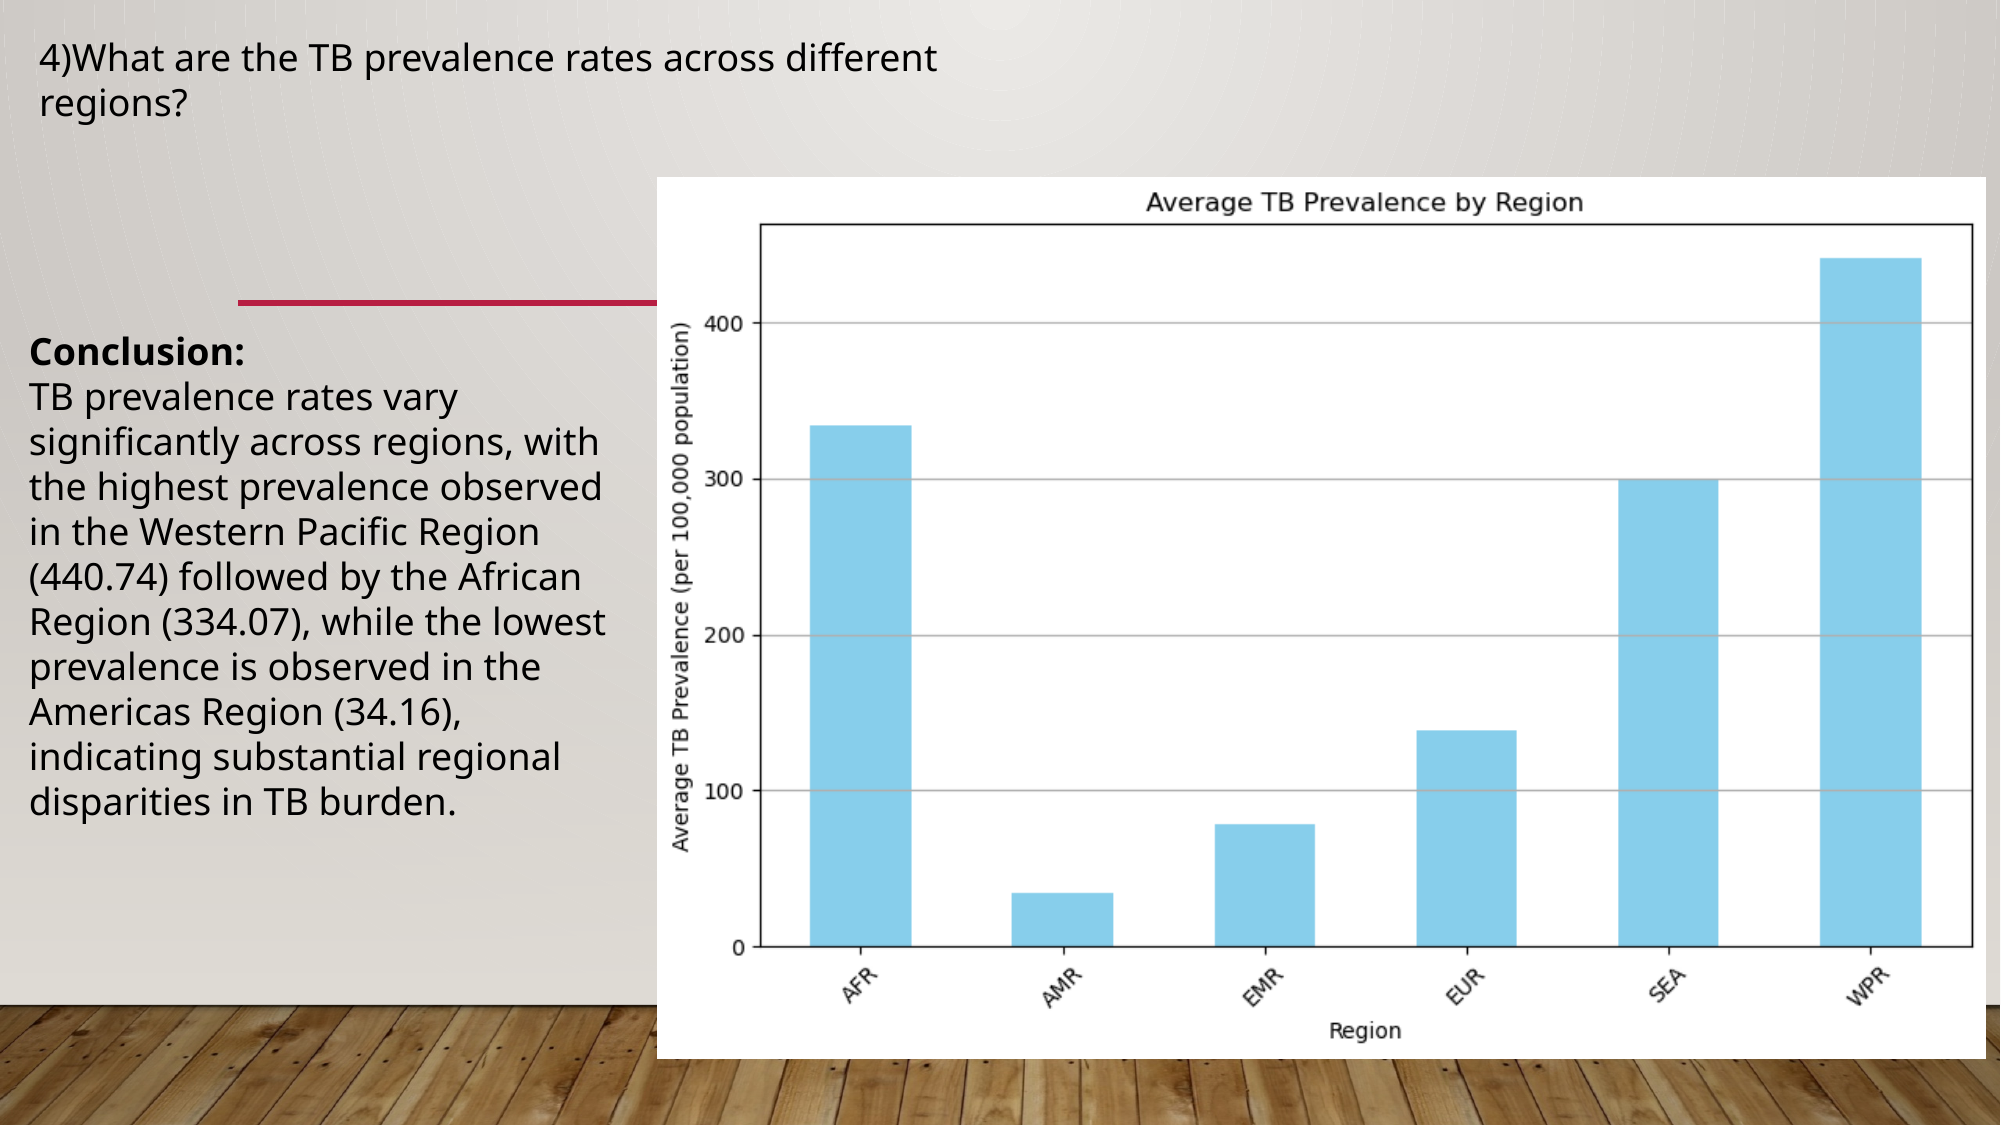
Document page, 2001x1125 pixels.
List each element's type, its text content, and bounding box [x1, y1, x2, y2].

picture [0, 176, 2000, 1125]
text_box 4)What are the TB prevalence rates across different regions? [24, 26, 1026, 132]
text_box Conclusion: TB prevalence rates vary significantly across regions, with the highest prevalence observed in the Western Pacific Region (440.74) followed by the African Region (334.07), while the lowest prevalence is observed in the Americas Region (34.16), indicating substantial regional disparities in TB burden. [14, 320, 643, 830]
